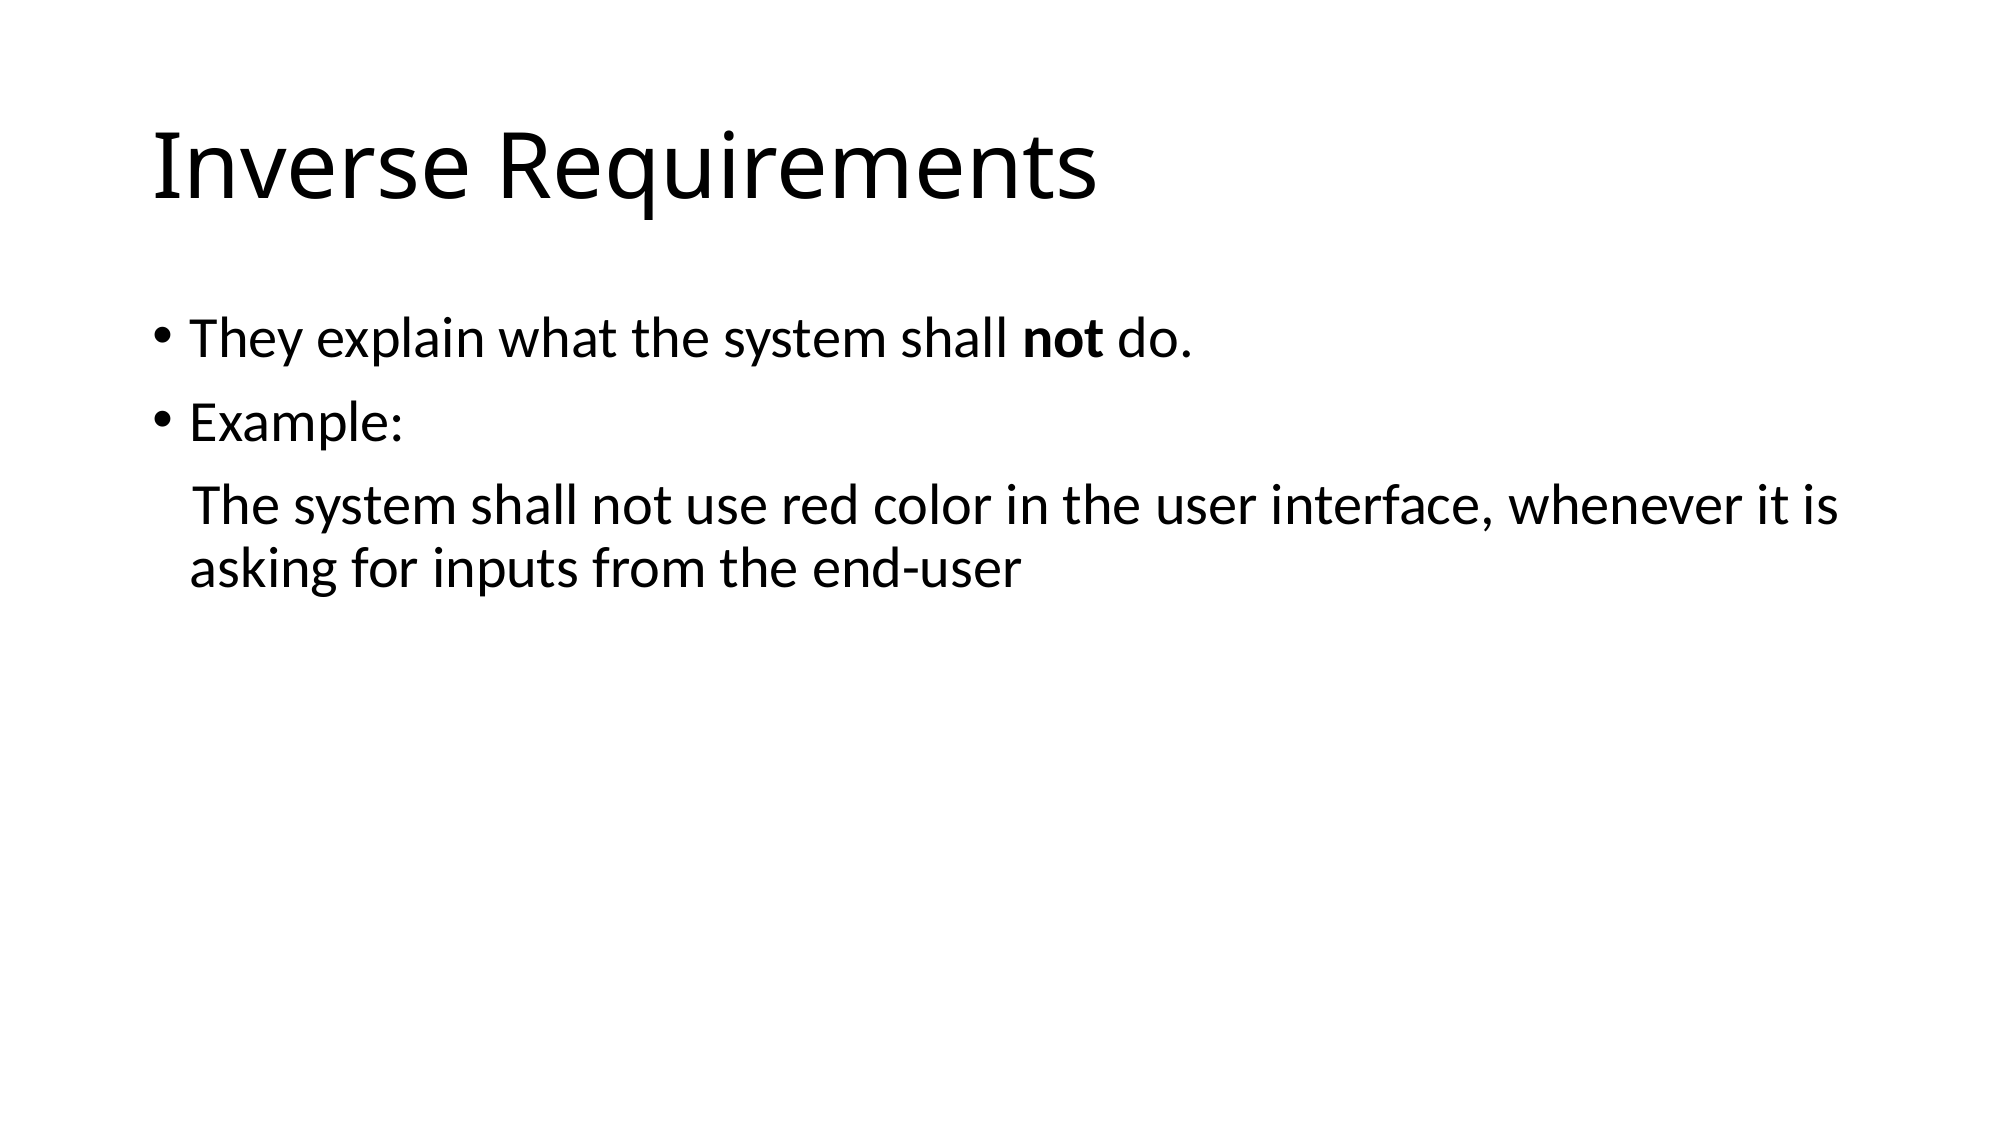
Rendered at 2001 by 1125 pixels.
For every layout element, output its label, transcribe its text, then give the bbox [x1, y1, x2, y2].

list They explain what the system shall not do. Example: The system shall not use red color in the user interface, whenever it is asking for inputs from the end-user [137, 299, 1863, 1014]
title Inverse Requirements [137, 59, 1863, 278]
